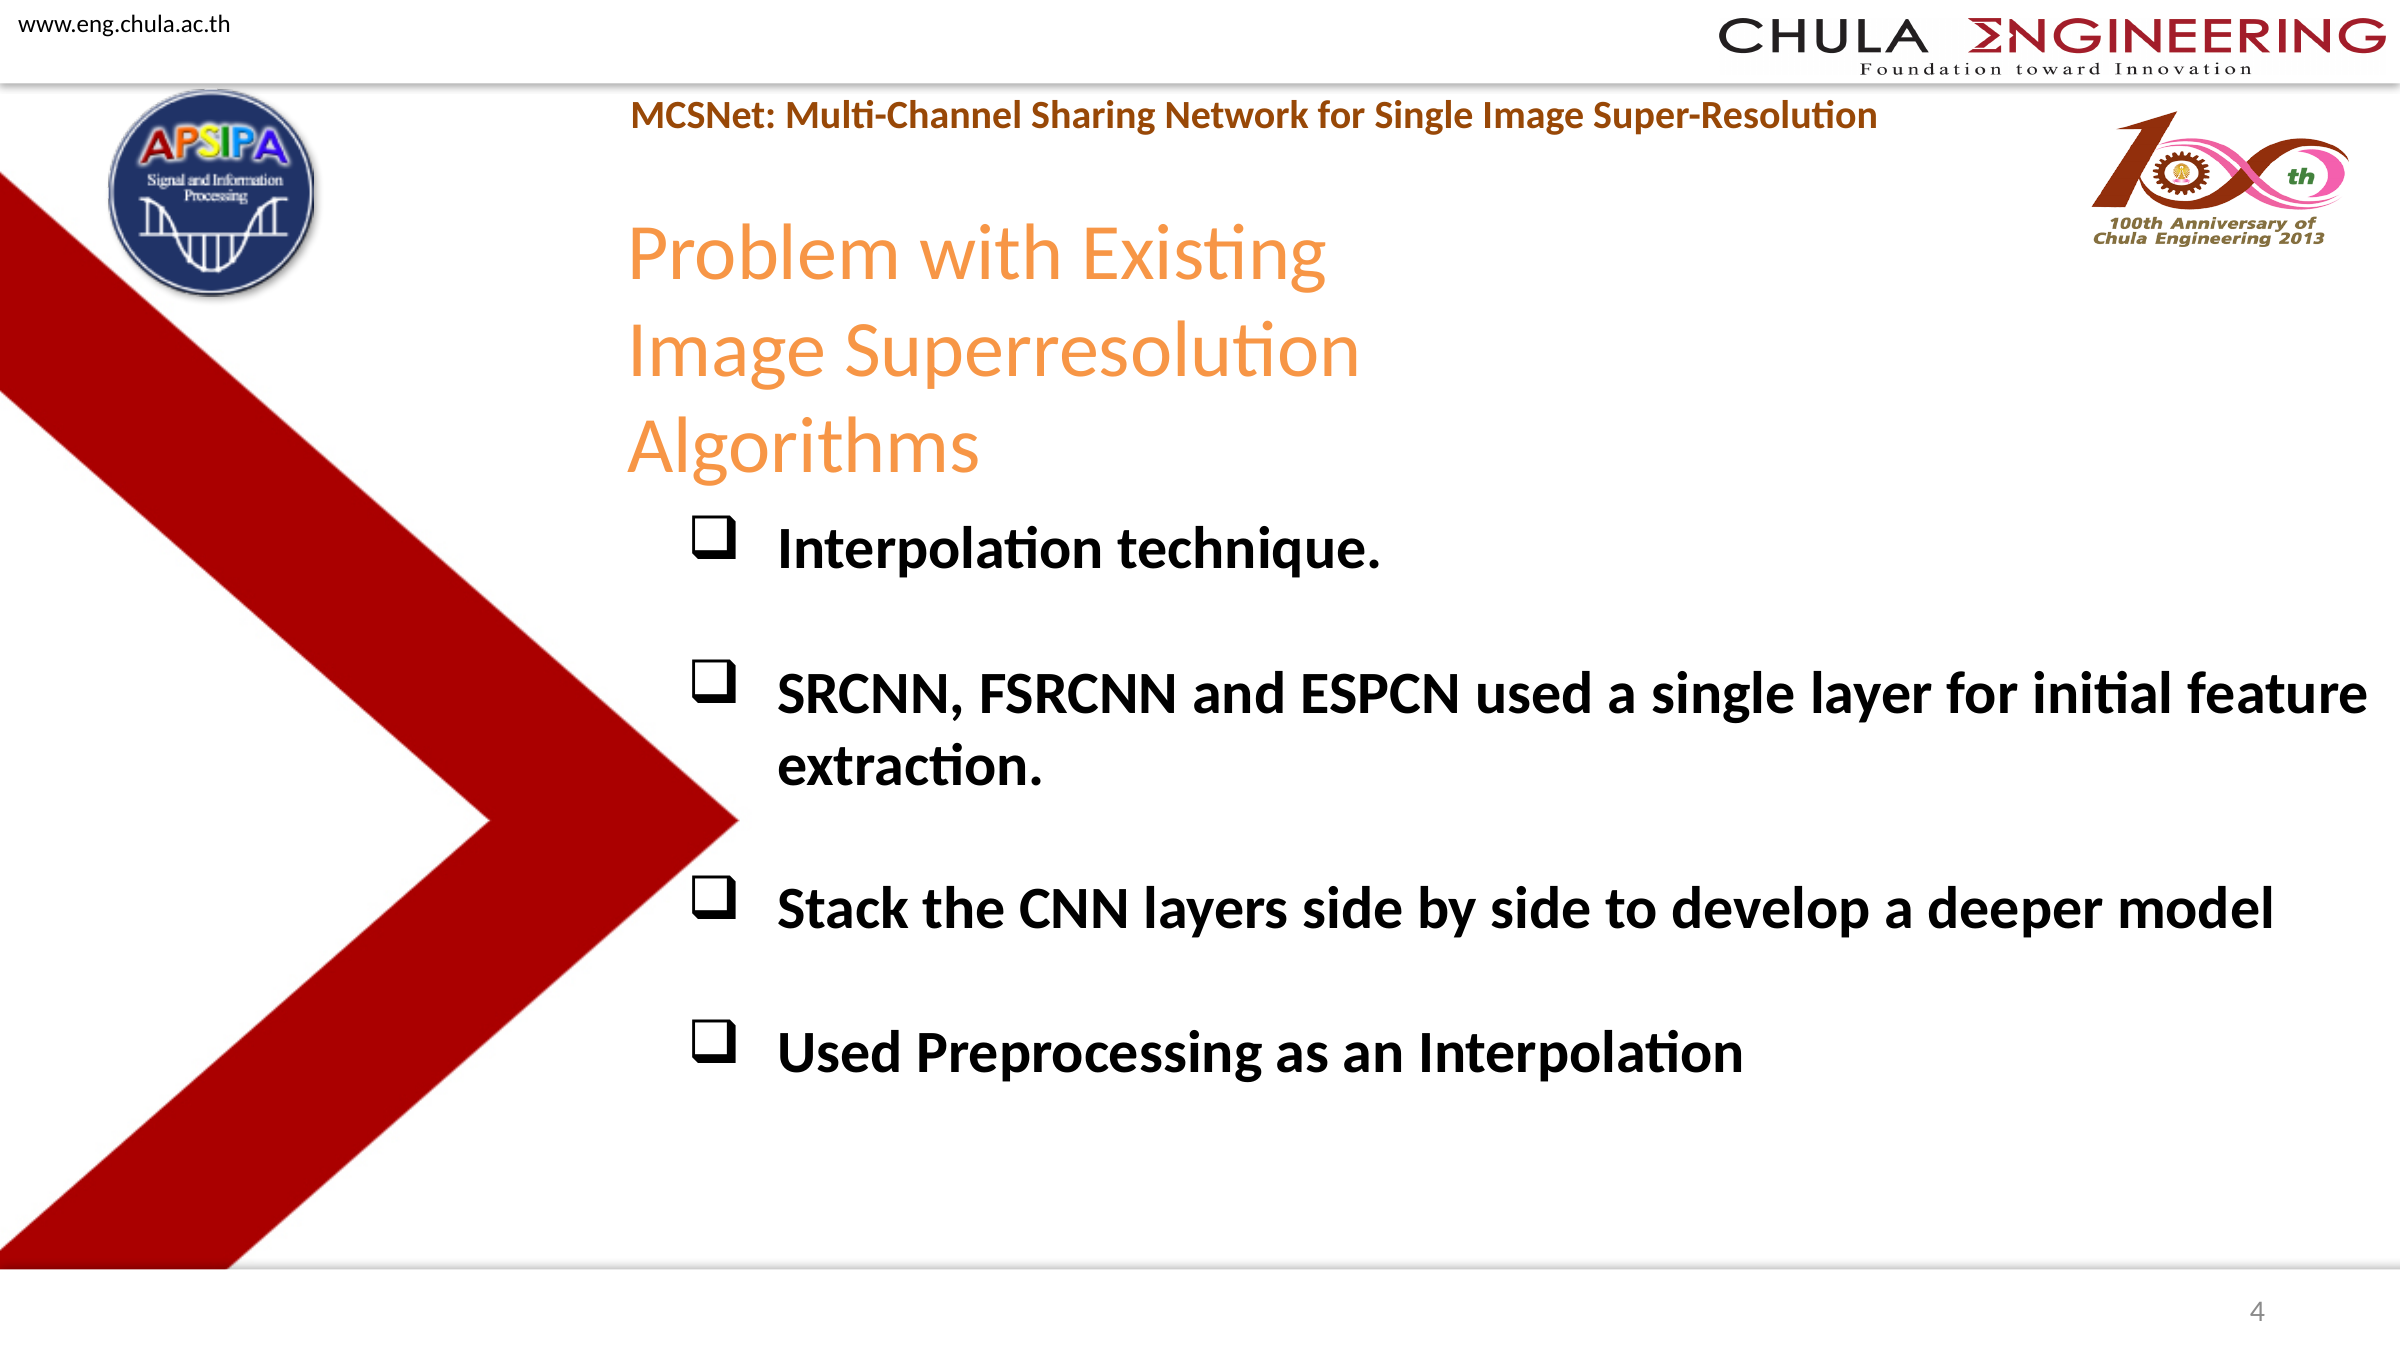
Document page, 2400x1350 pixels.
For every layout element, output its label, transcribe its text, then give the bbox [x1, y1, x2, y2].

picture [0, 84, 2400, 1269]
text_box MCSNet: Multi-Channel Sharing Network for Single Image Super-Resolution [571, 81, 1939, 144]
text_box Problem with Existing Image Superresolution Algorithms [612, 192, 1543, 496]
picture [1719, 18, 2386, 75]
text_box Interpolation technique. SRCNN, FSRCNN and ESPCN used a single layer for initial feature extraction. Stack the CNN layers side by side to develop a deeper model Used Preprocessing as an Interpolation [672, 501, 2386, 1093]
slide_number 4 [1719, 1273, 2280, 1346]
